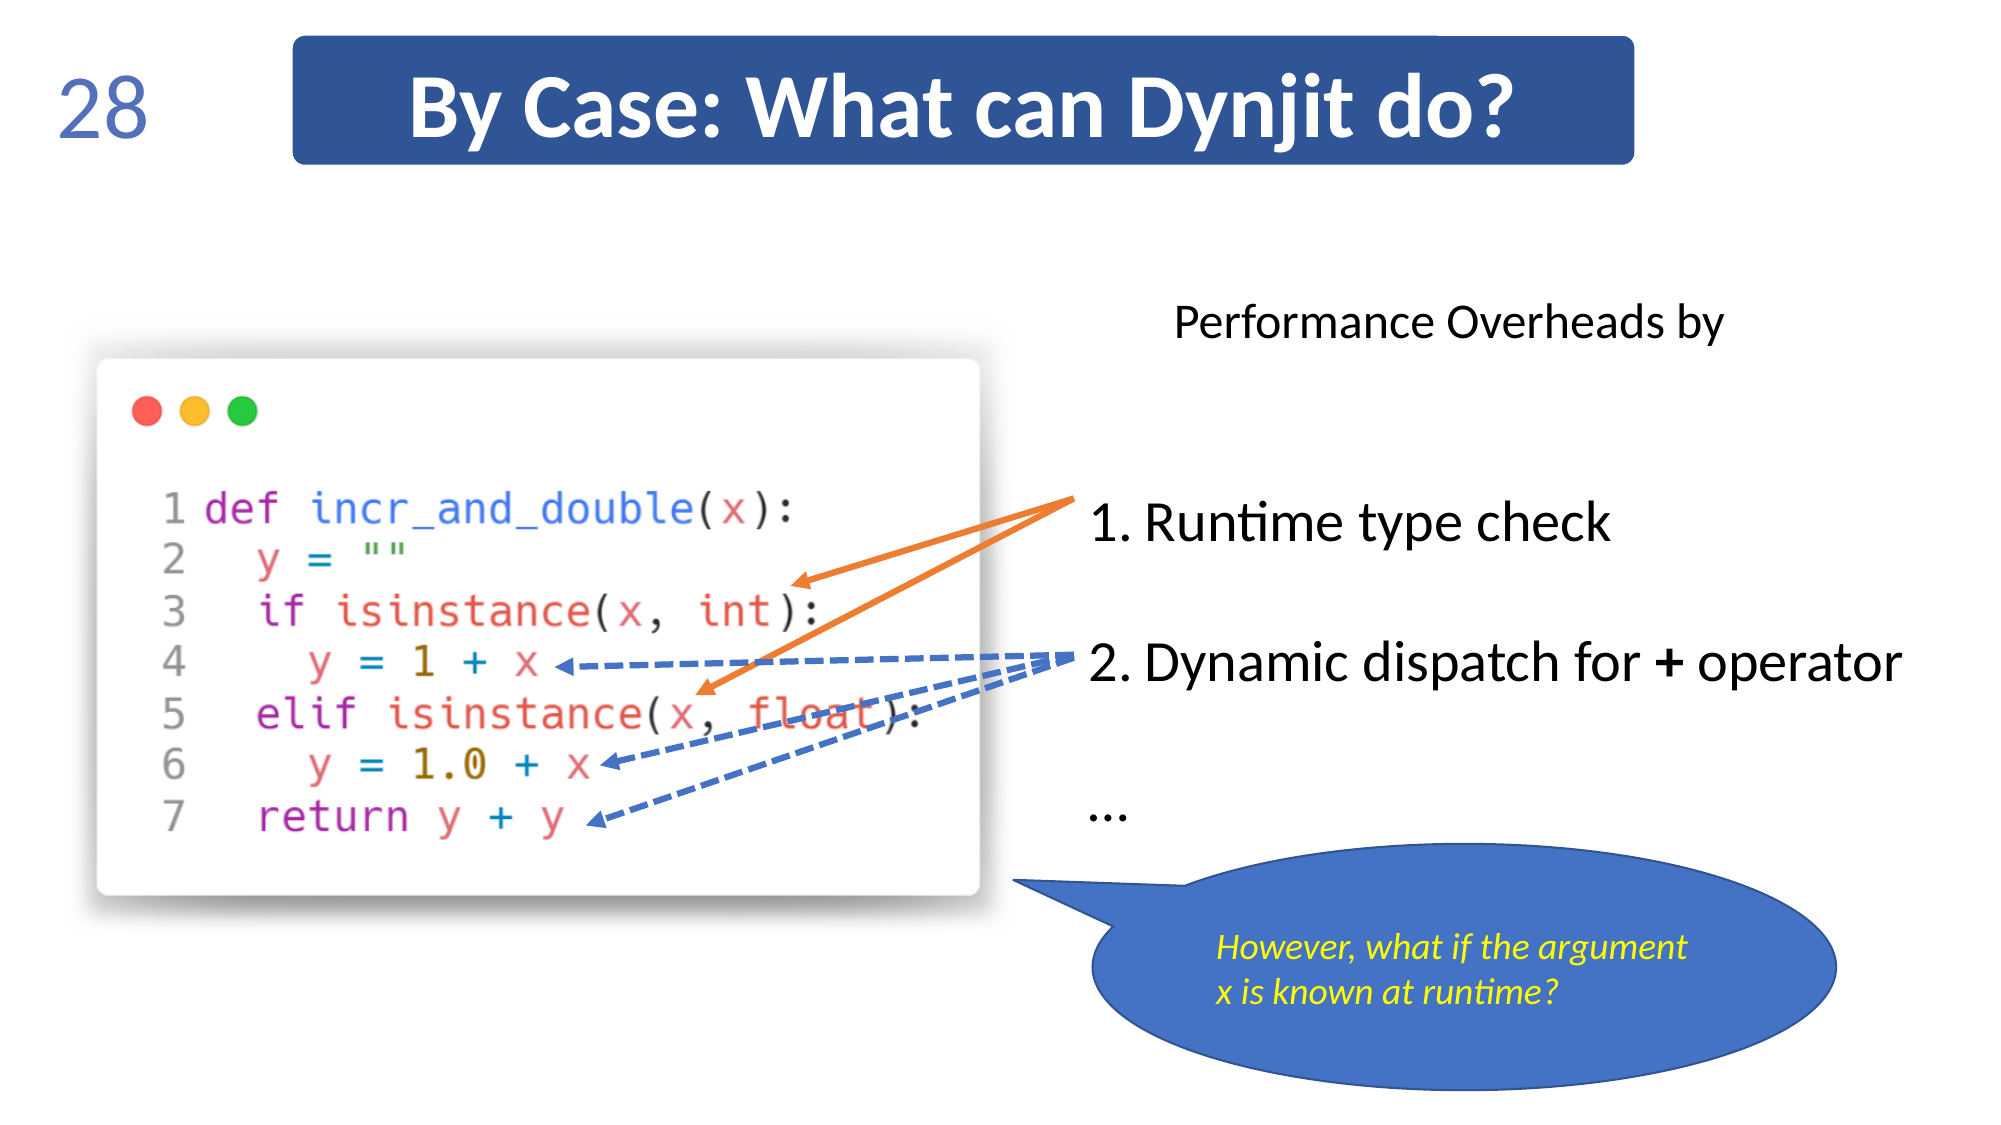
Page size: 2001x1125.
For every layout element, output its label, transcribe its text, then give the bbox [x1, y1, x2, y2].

text_box Runtime type check Dynamic dispatch for + operator … [1073, 405, 2000, 841]
text_box However, what if the argument x is known at runtime? [1014, 842, 1838, 1092]
slide_number 28 [0, 72, 165, 132]
text_box Performance Overheads by [1159, 281, 1825, 356]
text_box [695, 498, 1074, 654]
picture [66, 318, 1014, 936]
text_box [585, 657, 1074, 826]
text_box By Case: What can Dynjit do? [290, 33, 1637, 167]
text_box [554, 654, 599, 668]
